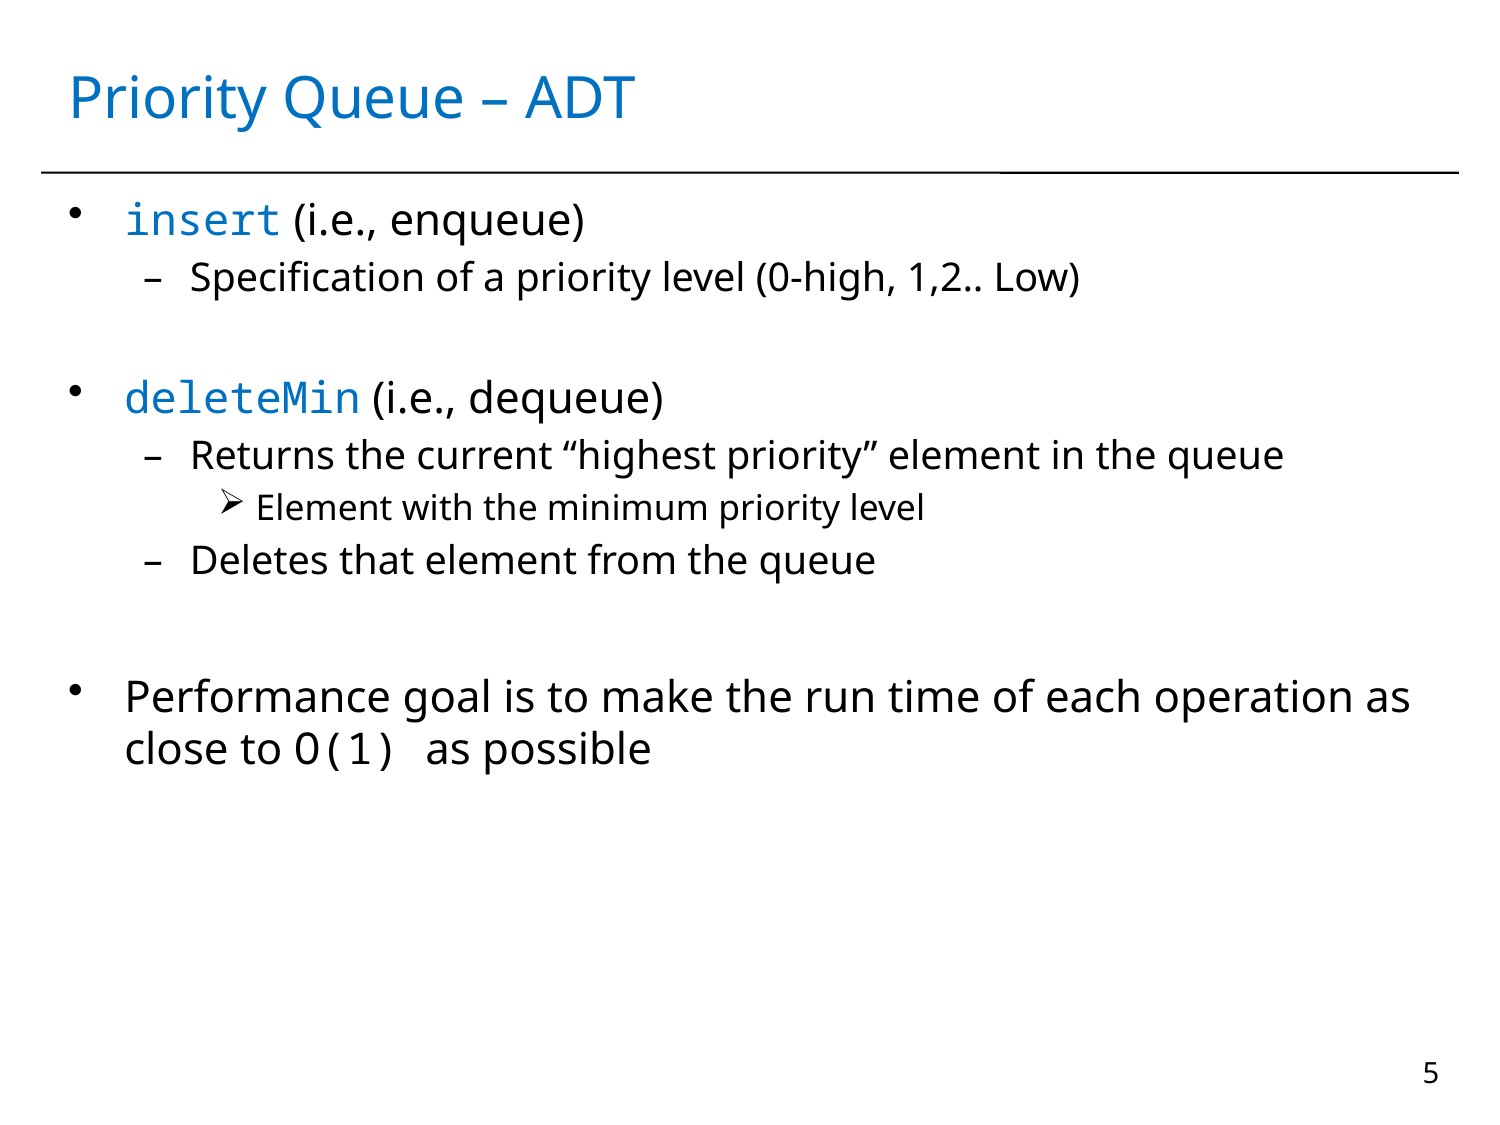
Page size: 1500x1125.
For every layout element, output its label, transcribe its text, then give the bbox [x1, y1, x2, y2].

title Priority Queue – ADT [52, 30, 1448, 159]
slide_number 5 [1104, 1046, 1455, 1125]
list insert (i.e., enqueue) Specification of a priority level (0-high, 1,2.. Low) deleteMin (i.e., dequeue) Returns the current “highest priority” element in the queue Element with the minimum priority level Deletes that element from the queue Performance goal is to make the run time of each operation as close to O(1) as possible [52, 184, 1448, 1024]
